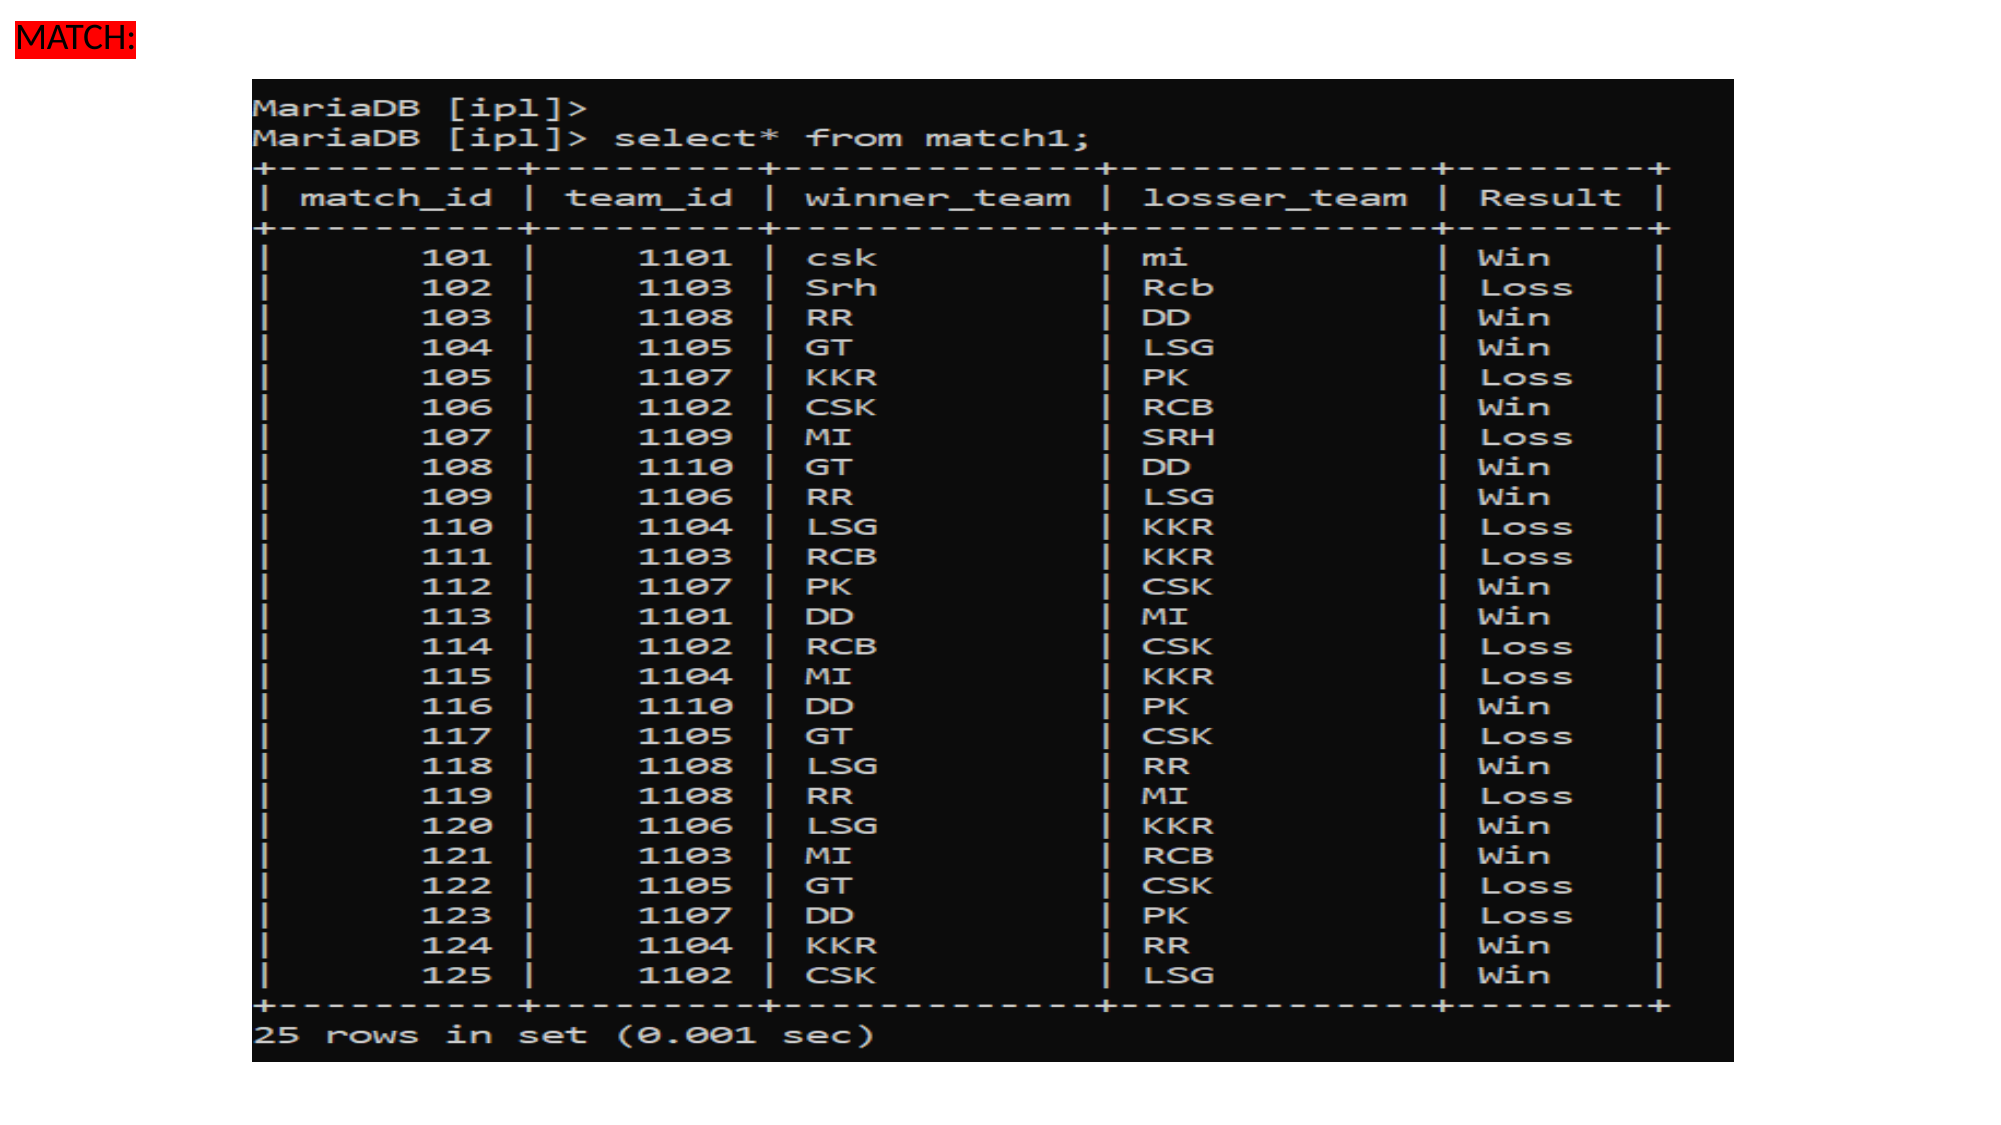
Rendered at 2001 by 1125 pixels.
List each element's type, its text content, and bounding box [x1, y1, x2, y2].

text_box MATCH: [0, 1, 1000, 65]
picture [252, 79, 1734, 1062]
